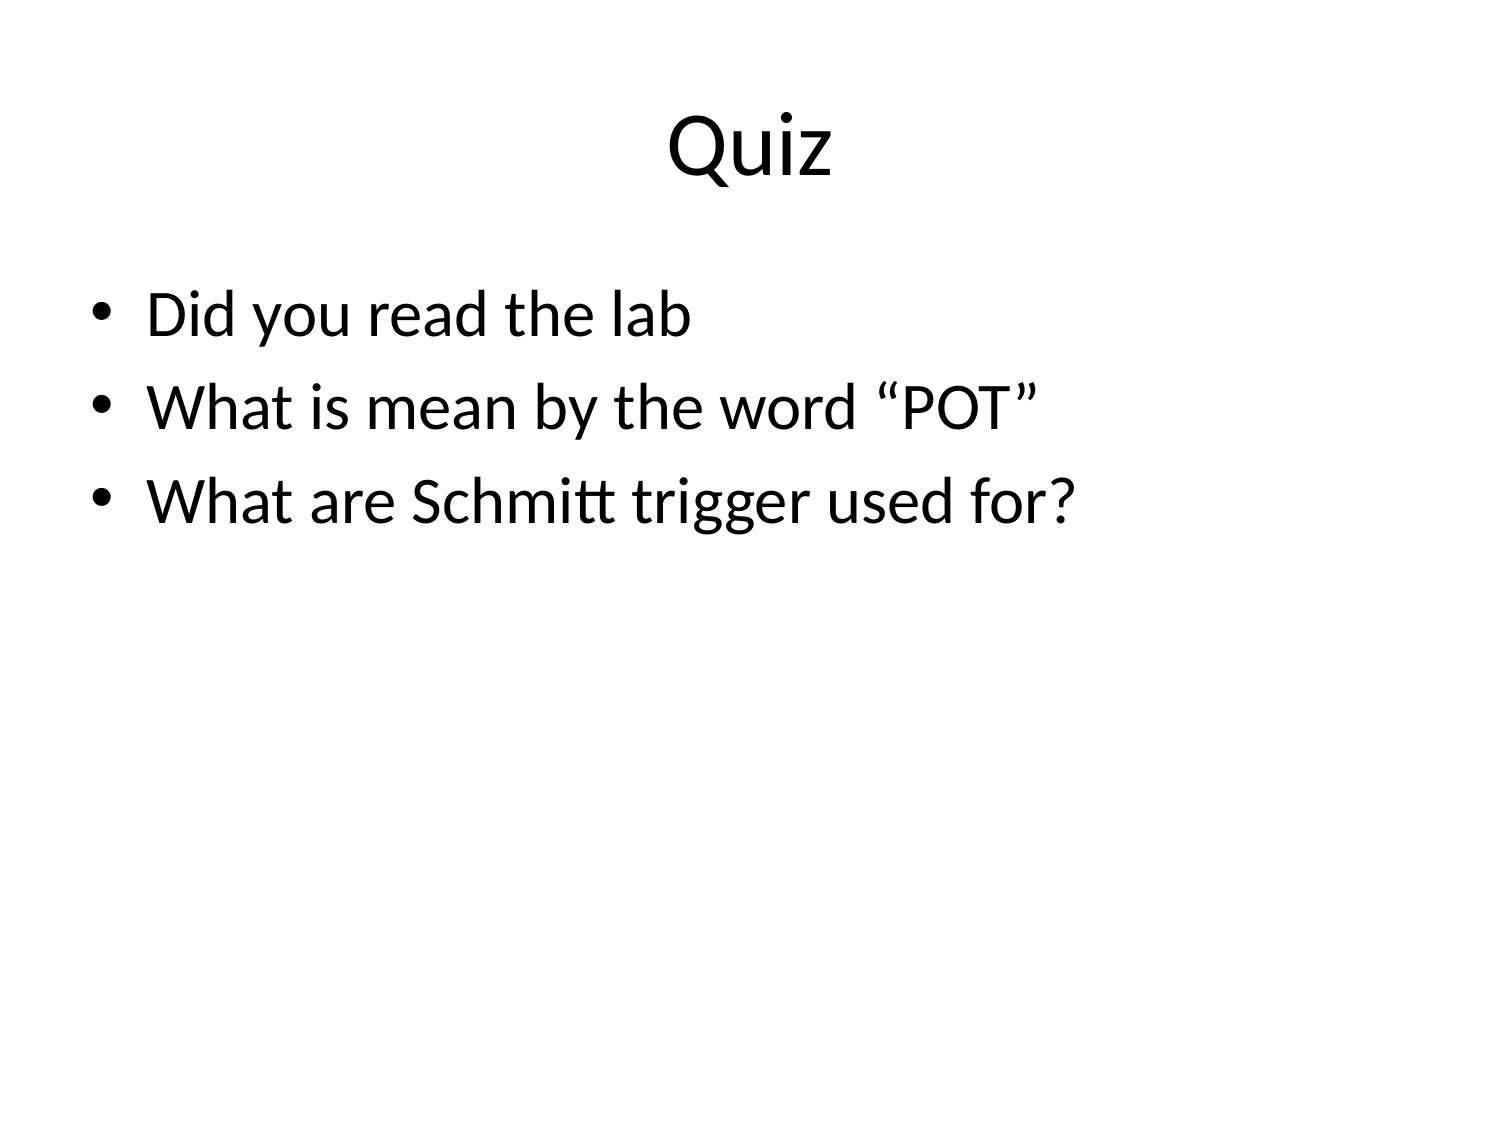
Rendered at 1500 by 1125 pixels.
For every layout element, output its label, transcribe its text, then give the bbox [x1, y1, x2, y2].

list Did you read the lab What is mean by the word “POT” What are Schmitt trigger used for? [75, 262, 1425, 1005]
title Quiz [75, 45, 1425, 233]
